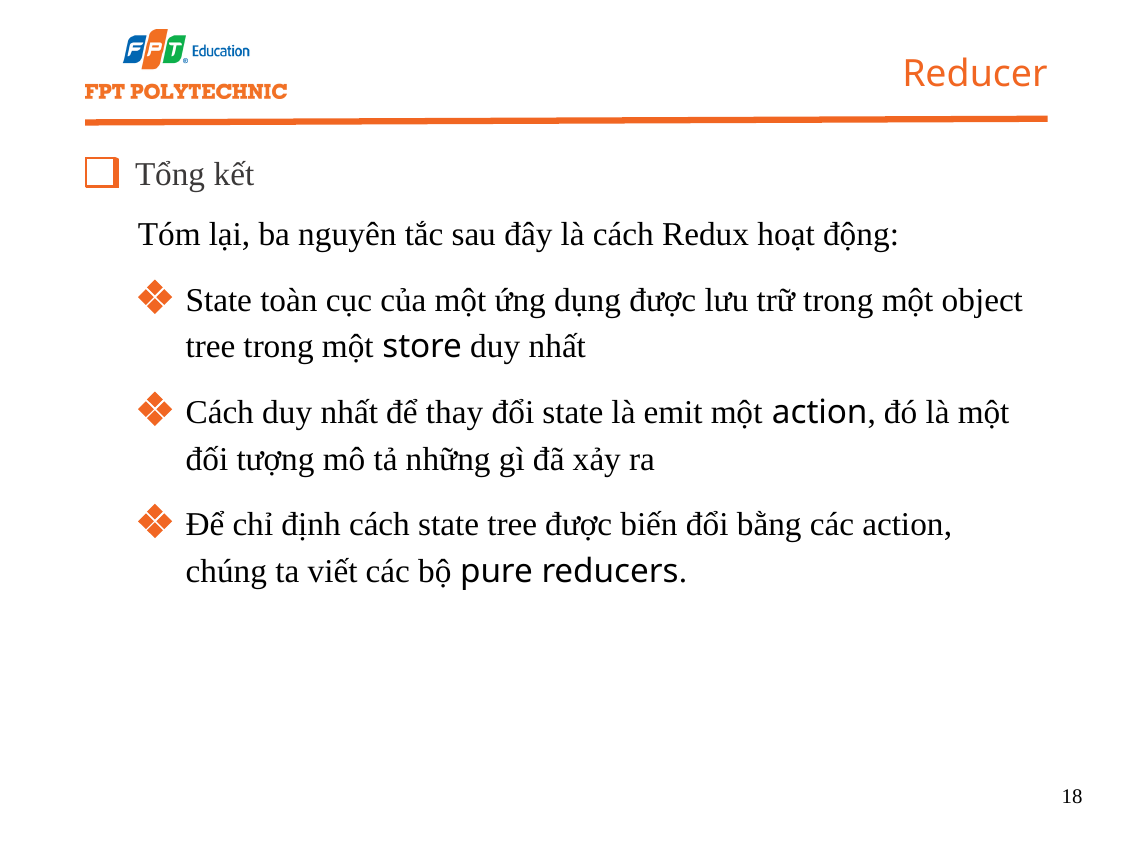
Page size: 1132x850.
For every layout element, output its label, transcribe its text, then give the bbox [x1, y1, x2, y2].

text_box 18 [1047, 778, 1083, 808]
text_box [137, 503, 1042, 588]
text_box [84, 153, 1038, 193]
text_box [137, 279, 1042, 364]
text_box Tóm lại, ba nguyên tắc sau đây là cách Redux hoạt động: [137, 205, 1048, 253]
text_box [85, 29, 287, 99]
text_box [137, 391, 1042, 476]
text_box Reducer [316, 41, 1048, 95]
